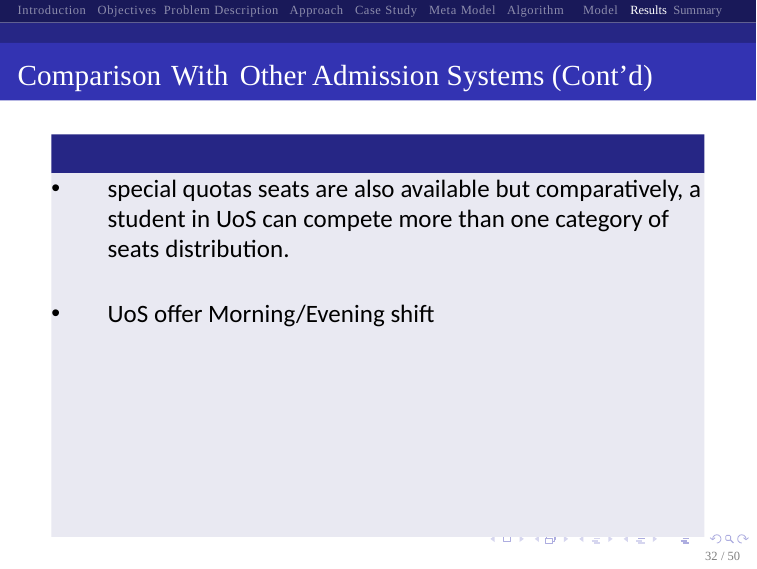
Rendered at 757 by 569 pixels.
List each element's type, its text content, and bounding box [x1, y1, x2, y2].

text_box [51, 237, 705, 532]
text_box [546, 536, 554, 544]
text_box [713, 534, 722, 544]
text_box 32 / 50 [703, 548, 745, 565]
text_box [51, 222, 705, 237]
text_box [0, 42, 756, 101]
text_box [0, 22, 756, 42]
text_box special quotas seats are also available but comparatively, a student in UoS can compete more than one category of seats distribution. UoS offer Morning/Evening shift [51, 173, 705, 222]
text_box [737, 534, 746, 544]
text_box Comparison With Other Admission Systems (Cont’d) [15, 60, 679, 95]
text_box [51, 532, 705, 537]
text_box [0, 0, 756, 22]
text_box [51, 134, 705, 173]
text_box Introduction Objectives Problem Description Approach Case Study Meta Model Algorithm Model Results Summary [15, 3, 750, 20]
